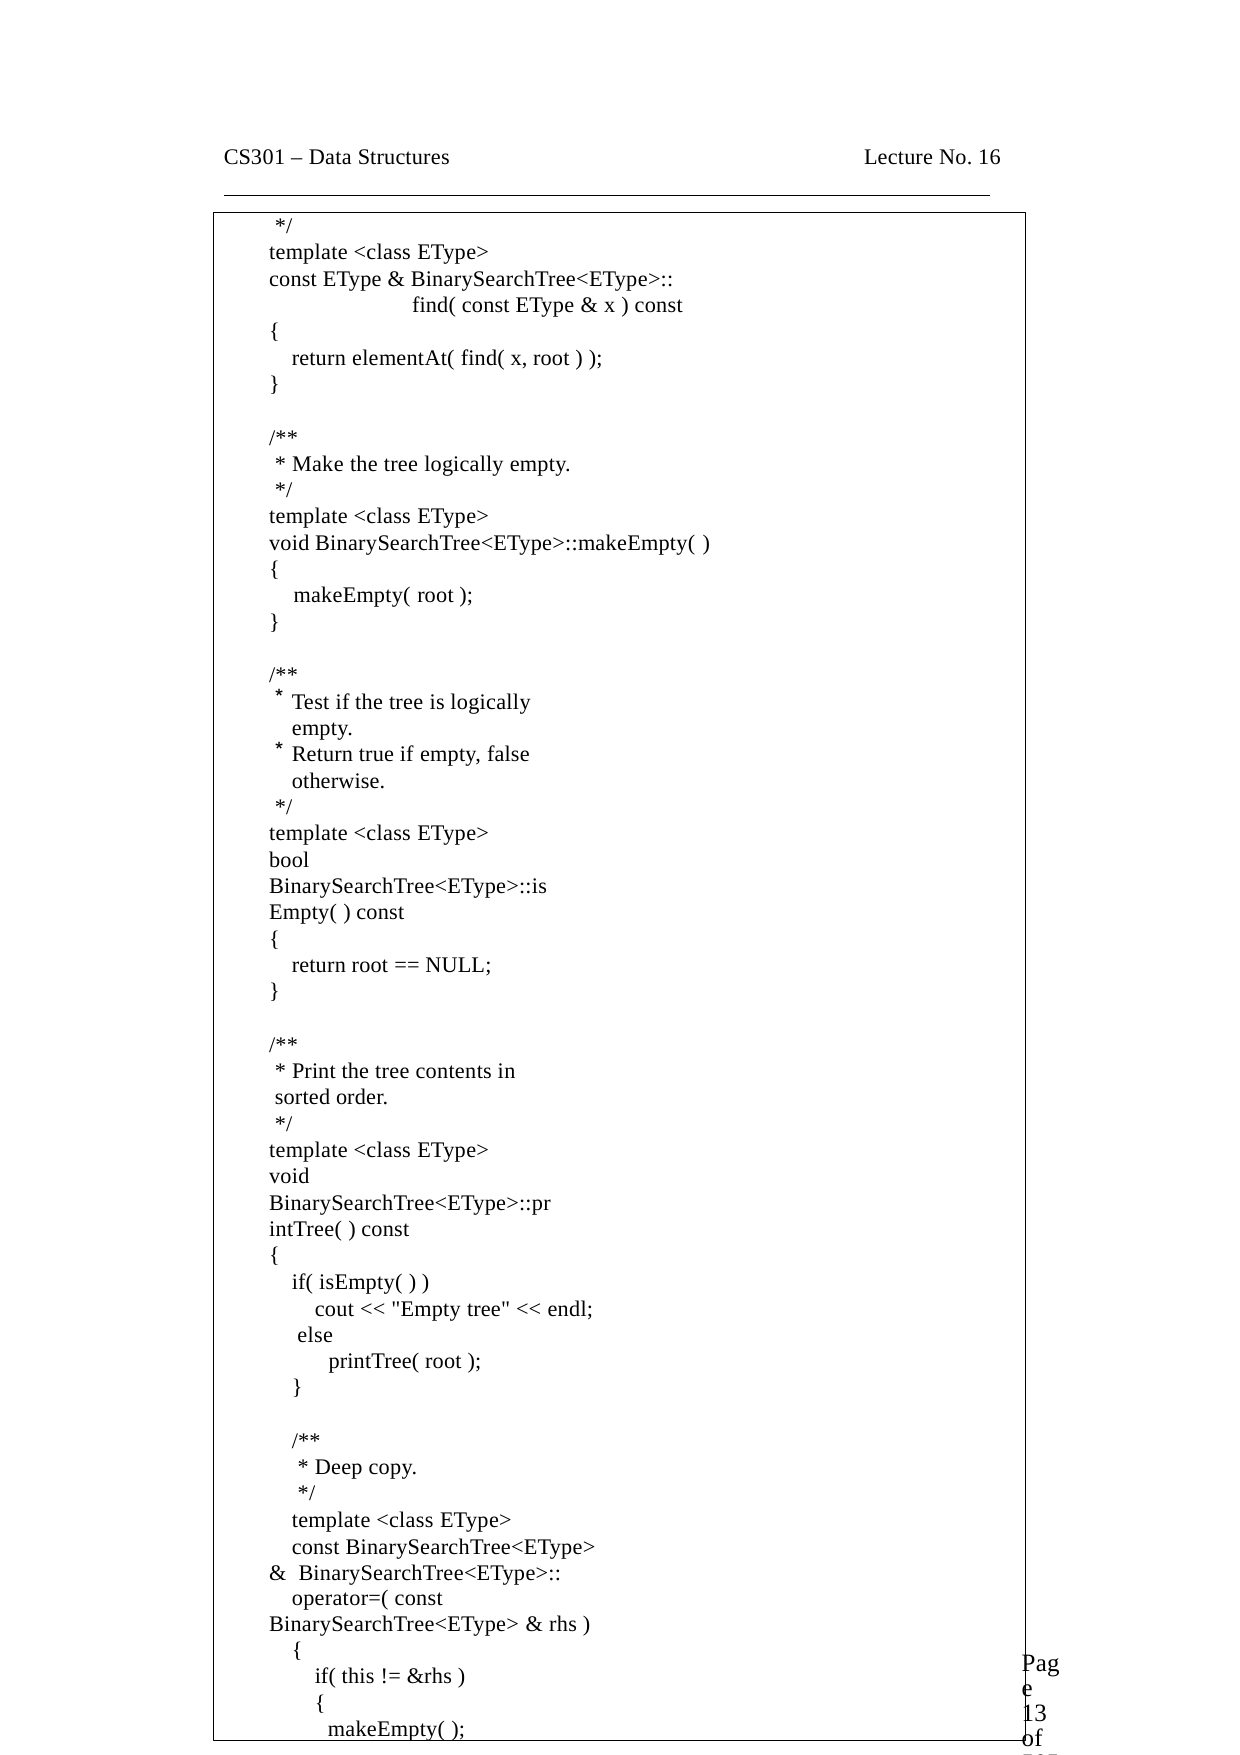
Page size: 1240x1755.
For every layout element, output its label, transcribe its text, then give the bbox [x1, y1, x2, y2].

text_box CS301 – Data Structures Lecture No. 16 [221, 142, 1003, 170]
text_box */ template <class EType> const EType & BinarySearchTree<EType>:: find( const EType & x ) const { return elementAt( find( x, root ) ); } /** * Make the tree logically empty. */ template <class EType> void BinarySearchTree<EType>::makeEmpty( ) { makeEmpty( root ); } /** Test if the tree is logically empty. Return true if empty, false otherwise. */ template <class EType> bool BinarySearchTree<EType>::isEmpty( ) const { return root == NULL; } /** * Print the tree contents in sorted order. */ template <class EType> void BinarySearchTree<EType>::printTree( ) const { if( isEmpty( ) ) cout << "Empty tree" << endl; else printTree( root ); } /** * Deep copy. */ template <class EType> const BinarySearchTree<EType> & BinarySearchTree<EType>:: operator=( const BinarySearchTree<EType> & rhs ) { if( this != &rhs ) { makeEmpty( ); [213, 212, 1026, 1741]
slide_number Page 13 of 505 [1019, 1651, 1065, 1755]
